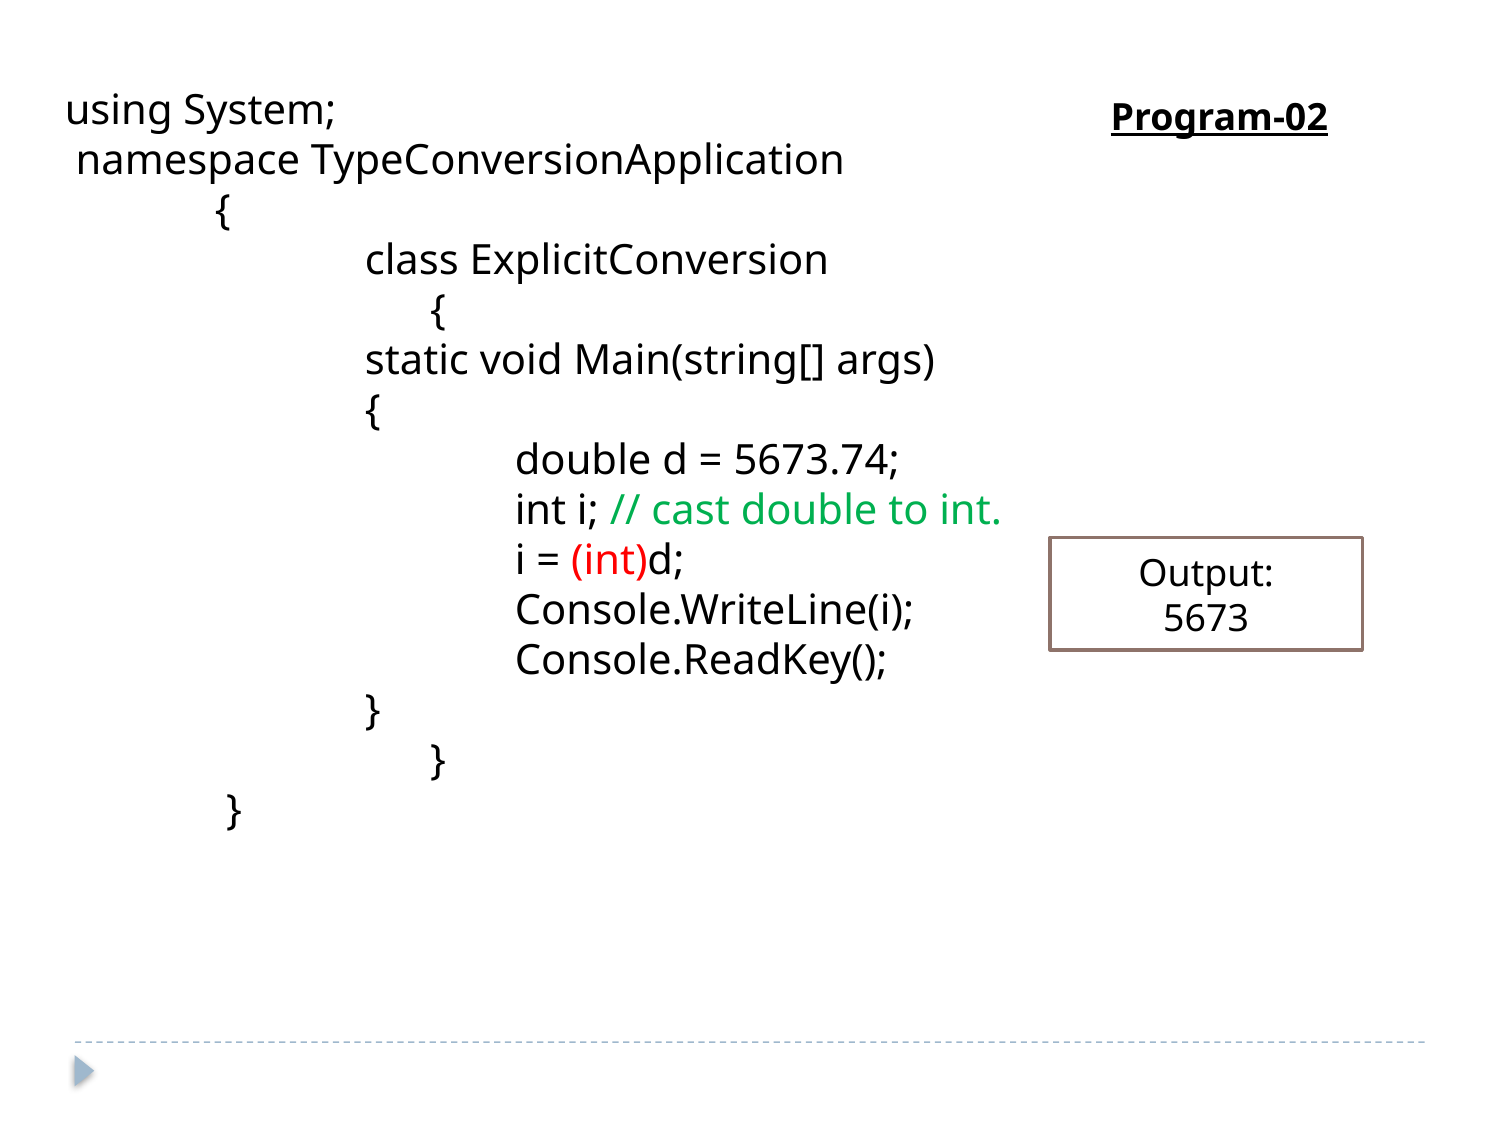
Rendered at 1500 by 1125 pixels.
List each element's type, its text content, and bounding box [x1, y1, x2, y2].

text_box Output: 5673 [1048, 536, 1364, 652]
text_box using System; namespace TypeConversionApplication { class ExplicitConversion { static void Main(string[] args) { double d = 5673.74; int i; // cast double to int. i = (int)d; Console.WriteLine(i); Console.ReadKey(); } } } [50, 75, 1363, 841]
text_box Program-02 [1095, 85, 1343, 146]
